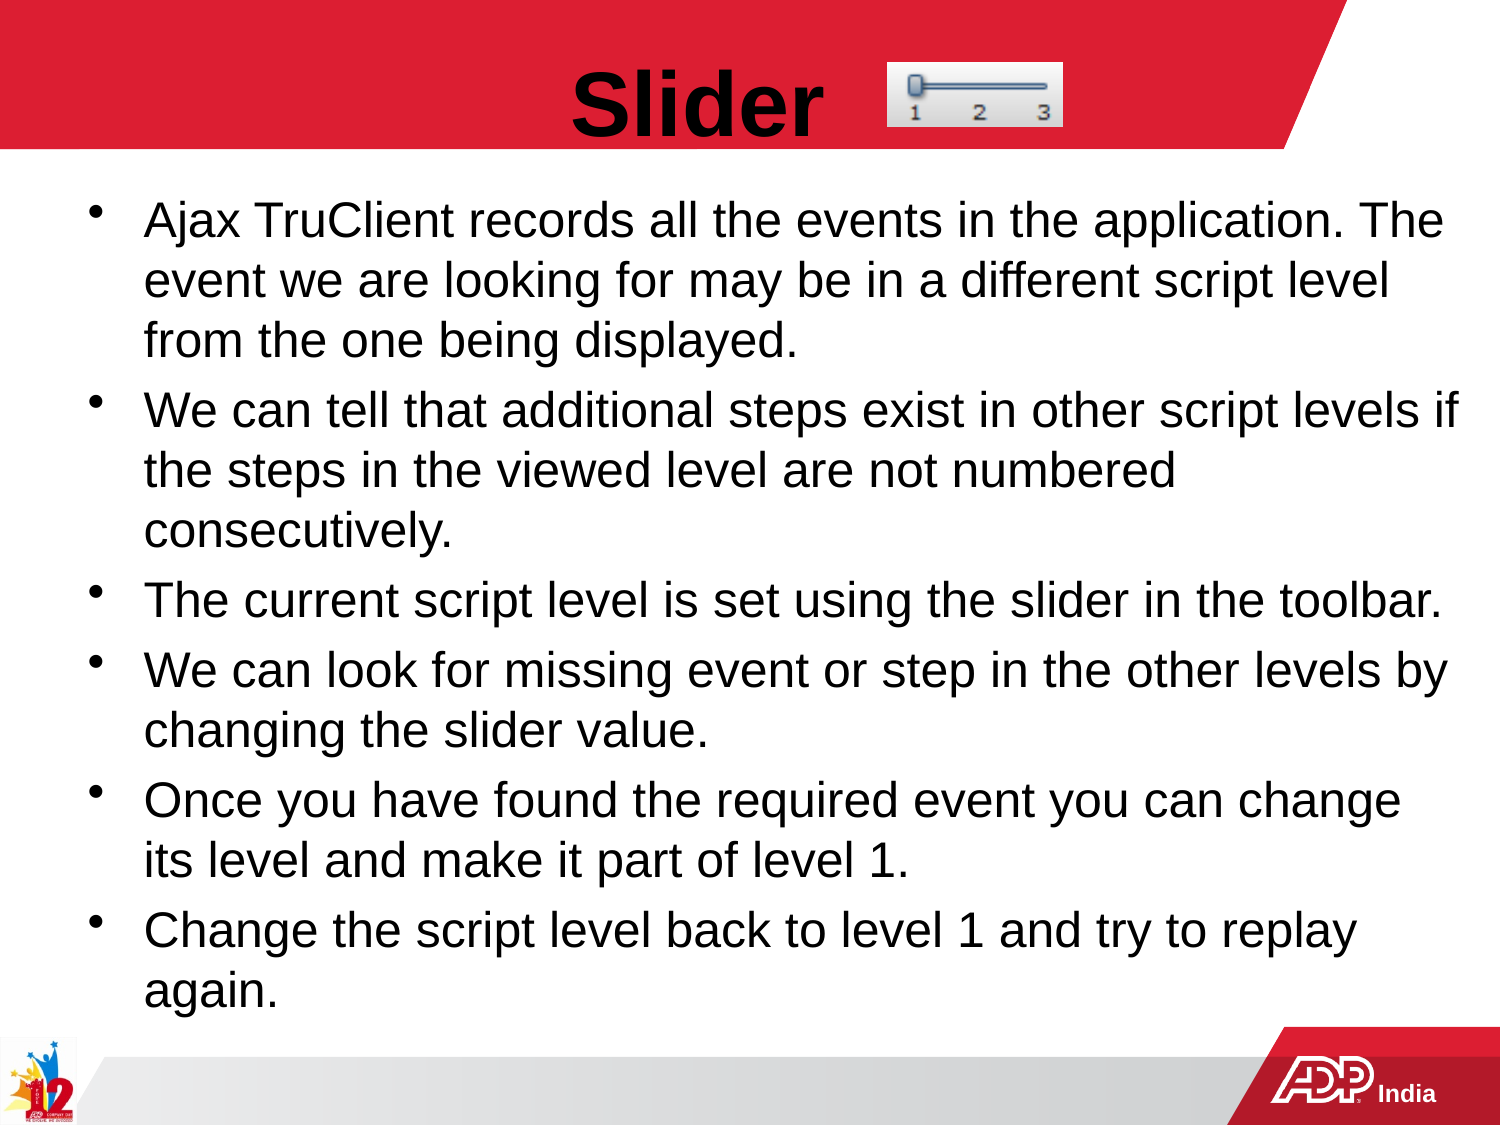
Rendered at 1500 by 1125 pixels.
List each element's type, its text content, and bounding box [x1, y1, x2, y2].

picture [0, 862, 1500, 1125]
title Slider [87, 25, 1309, 175]
list Ajax TruClient records all the events in the application. The event we are looking for may be in a different script level from the one being displayed. We can tell that additional steps exist in other script levels if the steps in the viewed level are not numbered consecutively. The current script level is set using the slider in the toolbar. We can look for missing event or step in the other levels by changing the slider value. Once you have found the required event you can change its level and make it part of level 1. Change the script level back to level 1 and try to replay again. [87, 187, 1462, 980]
picture [0, 0, 1500, 263]
